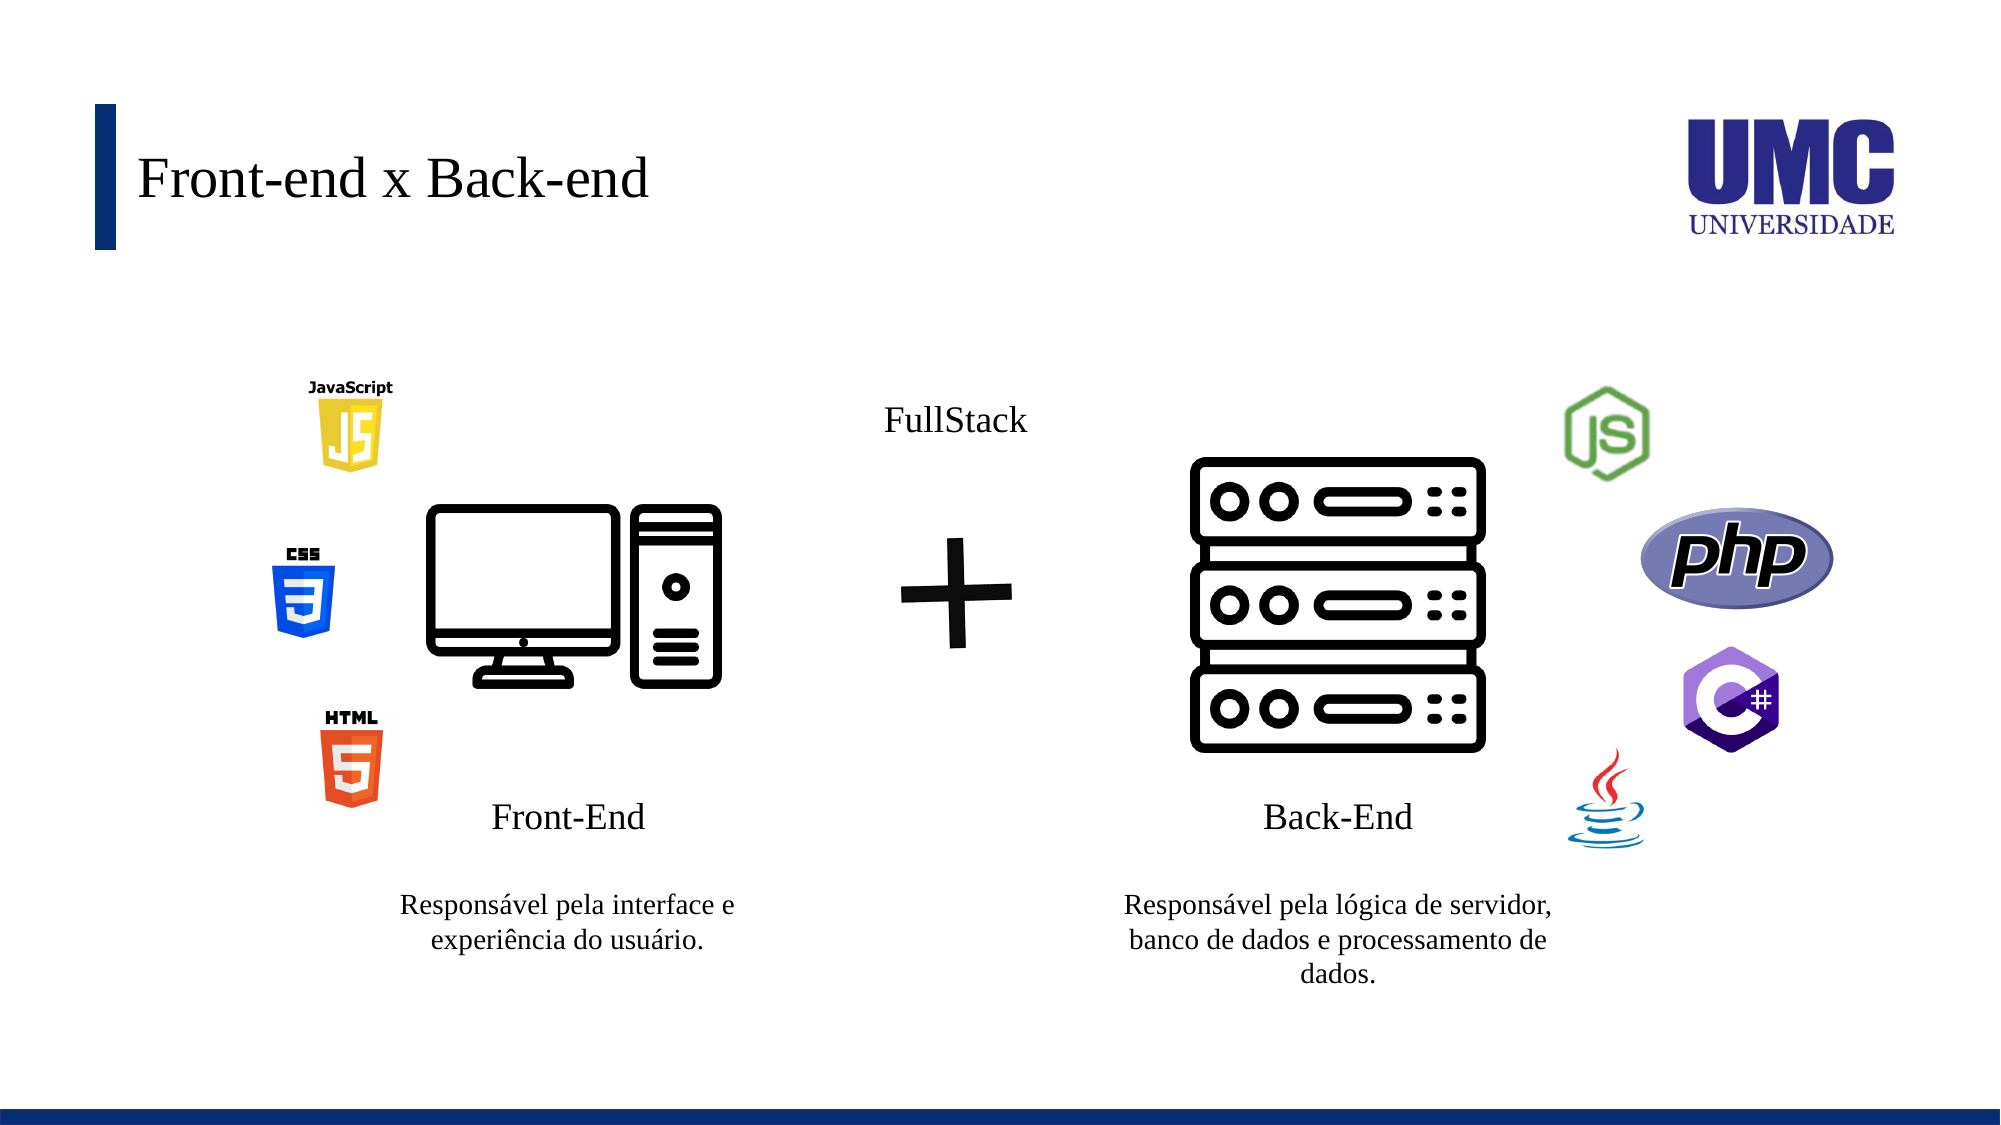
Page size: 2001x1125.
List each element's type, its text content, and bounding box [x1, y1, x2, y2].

picture [1549, 379, 1663, 486]
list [426, 448, 722, 744]
picture [1, 1110, 1999, 1124]
picture [259, 548, 348, 638]
text_box Responsável pela interface e experiência do usuário. [341, 877, 793, 963]
text_box FullStack [869, 387, 1043, 448]
picture [1190, 457, 1486, 753]
picture [1638, 505, 1836, 612]
text_box Back-End [1245, 784, 1431, 845]
picture [306, 711, 396, 808]
picture [873, 510, 1039, 676]
picture [1686, 117, 1896, 237]
picture [1566, 743, 1649, 850]
text_box Responsável pela lógica de servidor, banco de dados e processamento de dados. [1076, 877, 1601, 998]
title Front-end x Back-end [122, 140, 1667, 214]
picture [95, 104, 116, 250]
picture [1683, 646, 1779, 753]
picture [306, 379, 396, 475]
text_box Front-End [475, 784, 661, 845]
